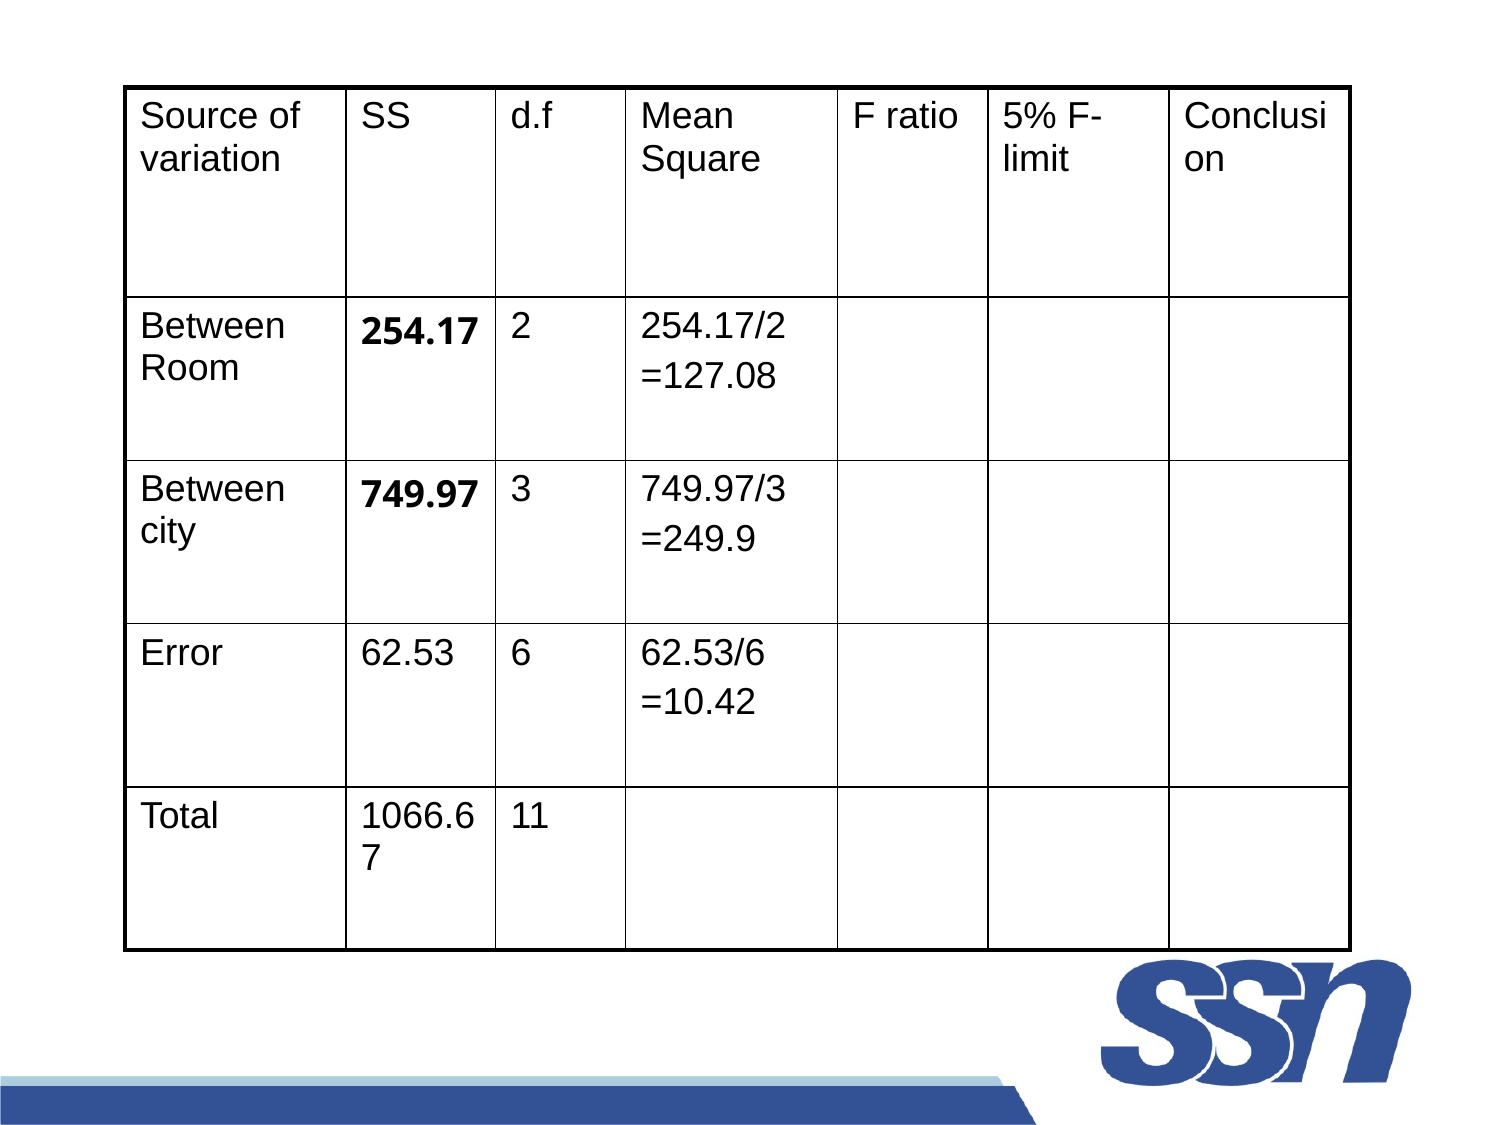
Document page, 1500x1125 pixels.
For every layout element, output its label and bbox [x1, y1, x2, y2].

table_cell [127, 624, 345, 786]
table_header [838, 90, 987, 296]
table_cell [1170, 461, 1348, 623]
table_cell [626, 298, 837, 460]
table_cell [838, 298, 987, 460]
table_header [626, 90, 837, 296]
table_cell [496, 298, 625, 460]
table_cell [838, 624, 987, 786]
table_cell [626, 461, 837, 623]
table_cell [496, 788, 625, 948]
table_cell [347, 788, 495, 948]
table_cell [496, 624, 625, 786]
table_cell [496, 461, 625, 623]
table_cell [1170, 624, 1348, 786]
table_header [127, 90, 345, 296]
table_cell [1170, 298, 1348, 460]
table_header [1170, 90, 1348, 296]
table_cell [347, 298, 495, 460]
table_cell [838, 461, 987, 623]
table_cell [127, 461, 345, 623]
table_header [347, 90, 495, 296]
table_header [496, 90, 625, 296]
table_cell [989, 624, 1168, 786]
picture [0, 916, 1475, 1125]
table_cell [626, 788, 837, 948]
table_cell [989, 461, 1168, 623]
table_cell [347, 461, 495, 623]
table_cell [626, 624, 837, 786]
table_cell [127, 788, 345, 948]
table_cell [838, 788, 987, 948]
table_cell [347, 624, 495, 786]
table_cell [1170, 788, 1348, 948]
table_header [989, 90, 1168, 296]
table_cell [989, 298, 1168, 460]
table_cell [989, 788, 1168, 948]
table_cell [127, 298, 345, 460]
